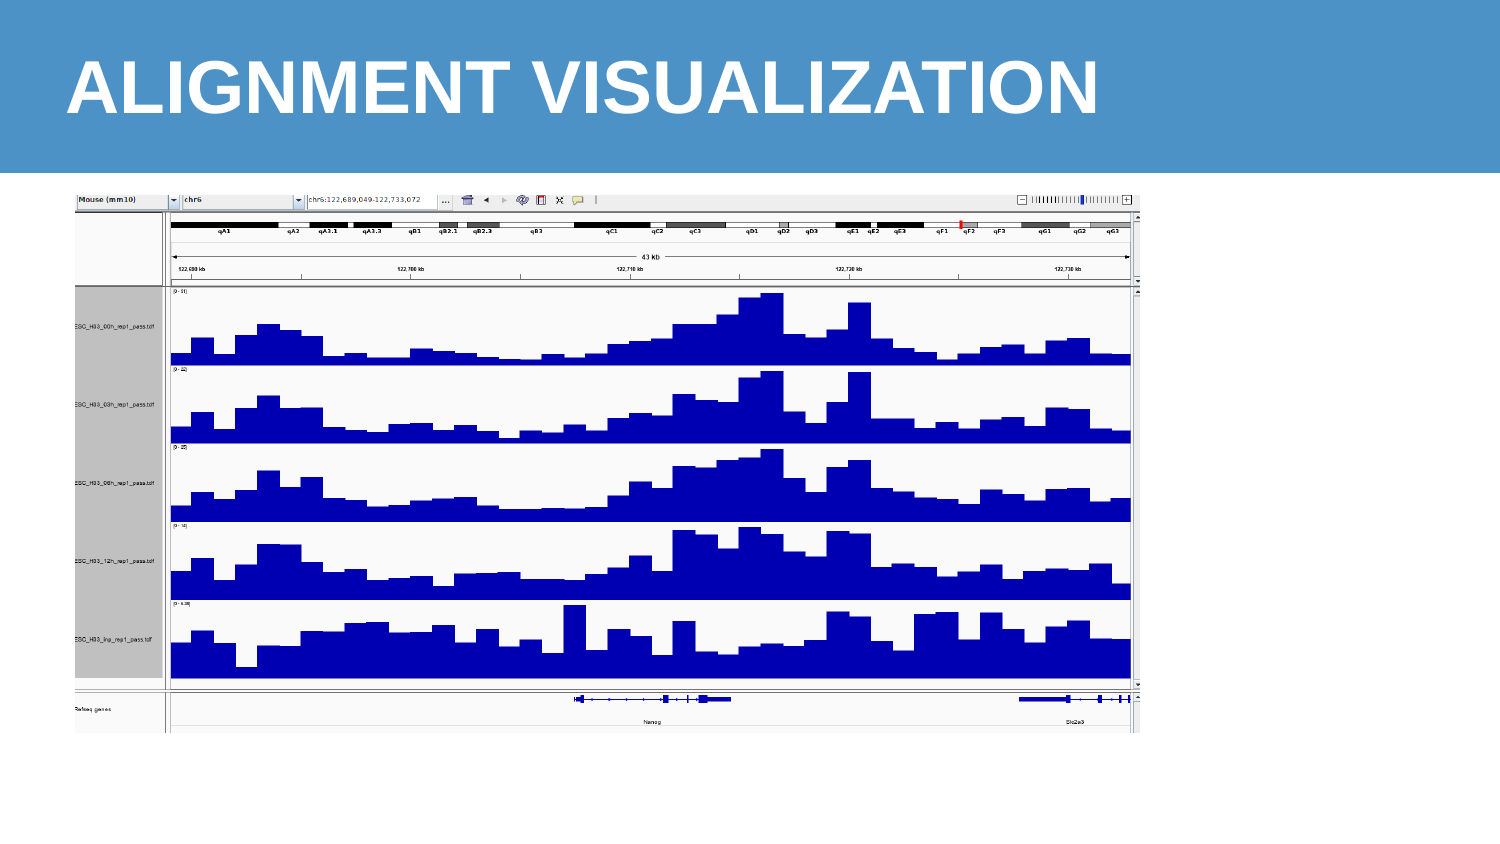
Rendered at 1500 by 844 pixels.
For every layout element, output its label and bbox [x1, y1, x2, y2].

picture [0, 0, 1500, 173]
picture [74, 194, 1141, 734]
